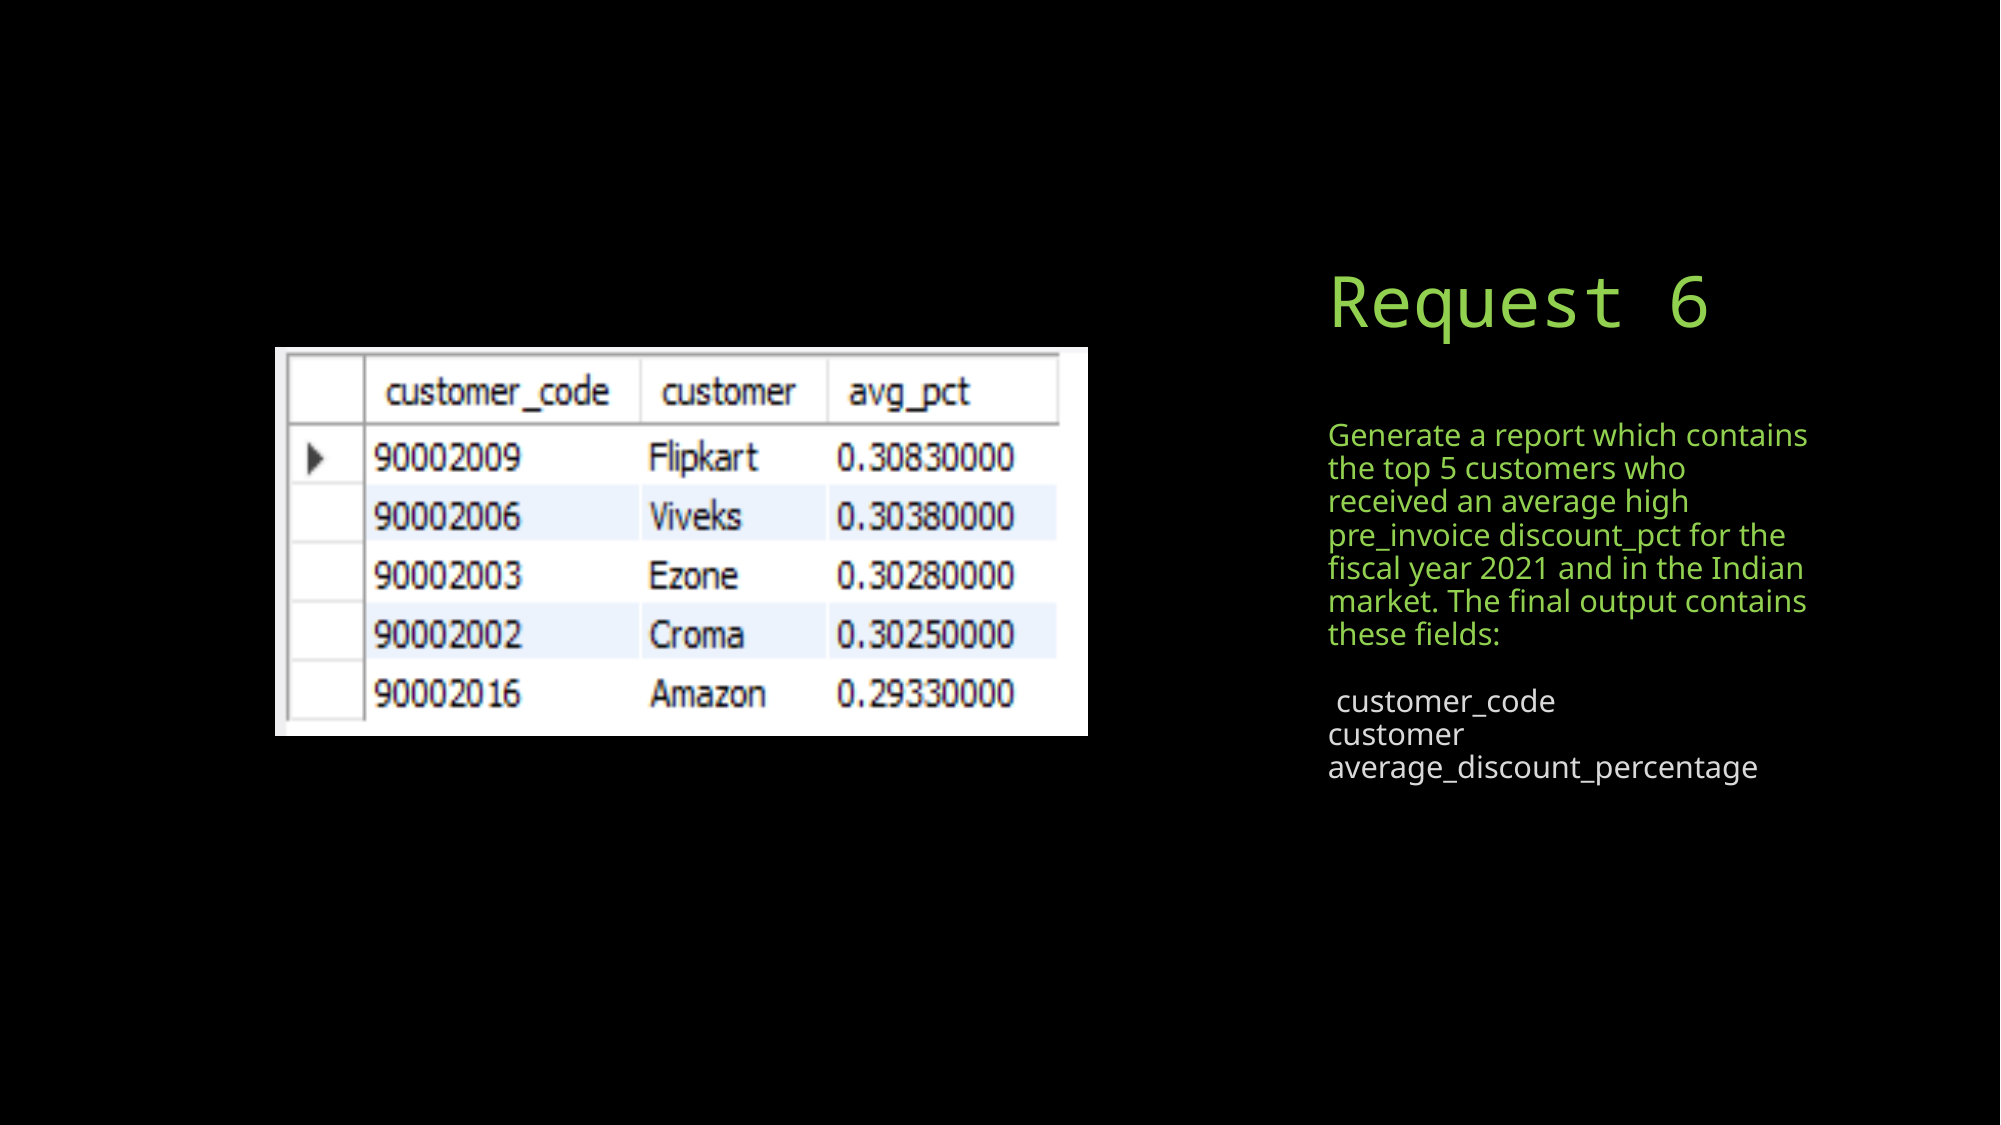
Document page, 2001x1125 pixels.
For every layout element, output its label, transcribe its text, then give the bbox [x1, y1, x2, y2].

list Generate a report which contains the top 5 customers who received an average high pre_invoice discount_pct for the fiscal year 2021 and in the Indian market. The final output contains these fields: customer_code customer average_discount_percentage [1312, 412, 1826, 800]
title Request 6 [1313, 200, 1826, 350]
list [274, 347, 1088, 736]
